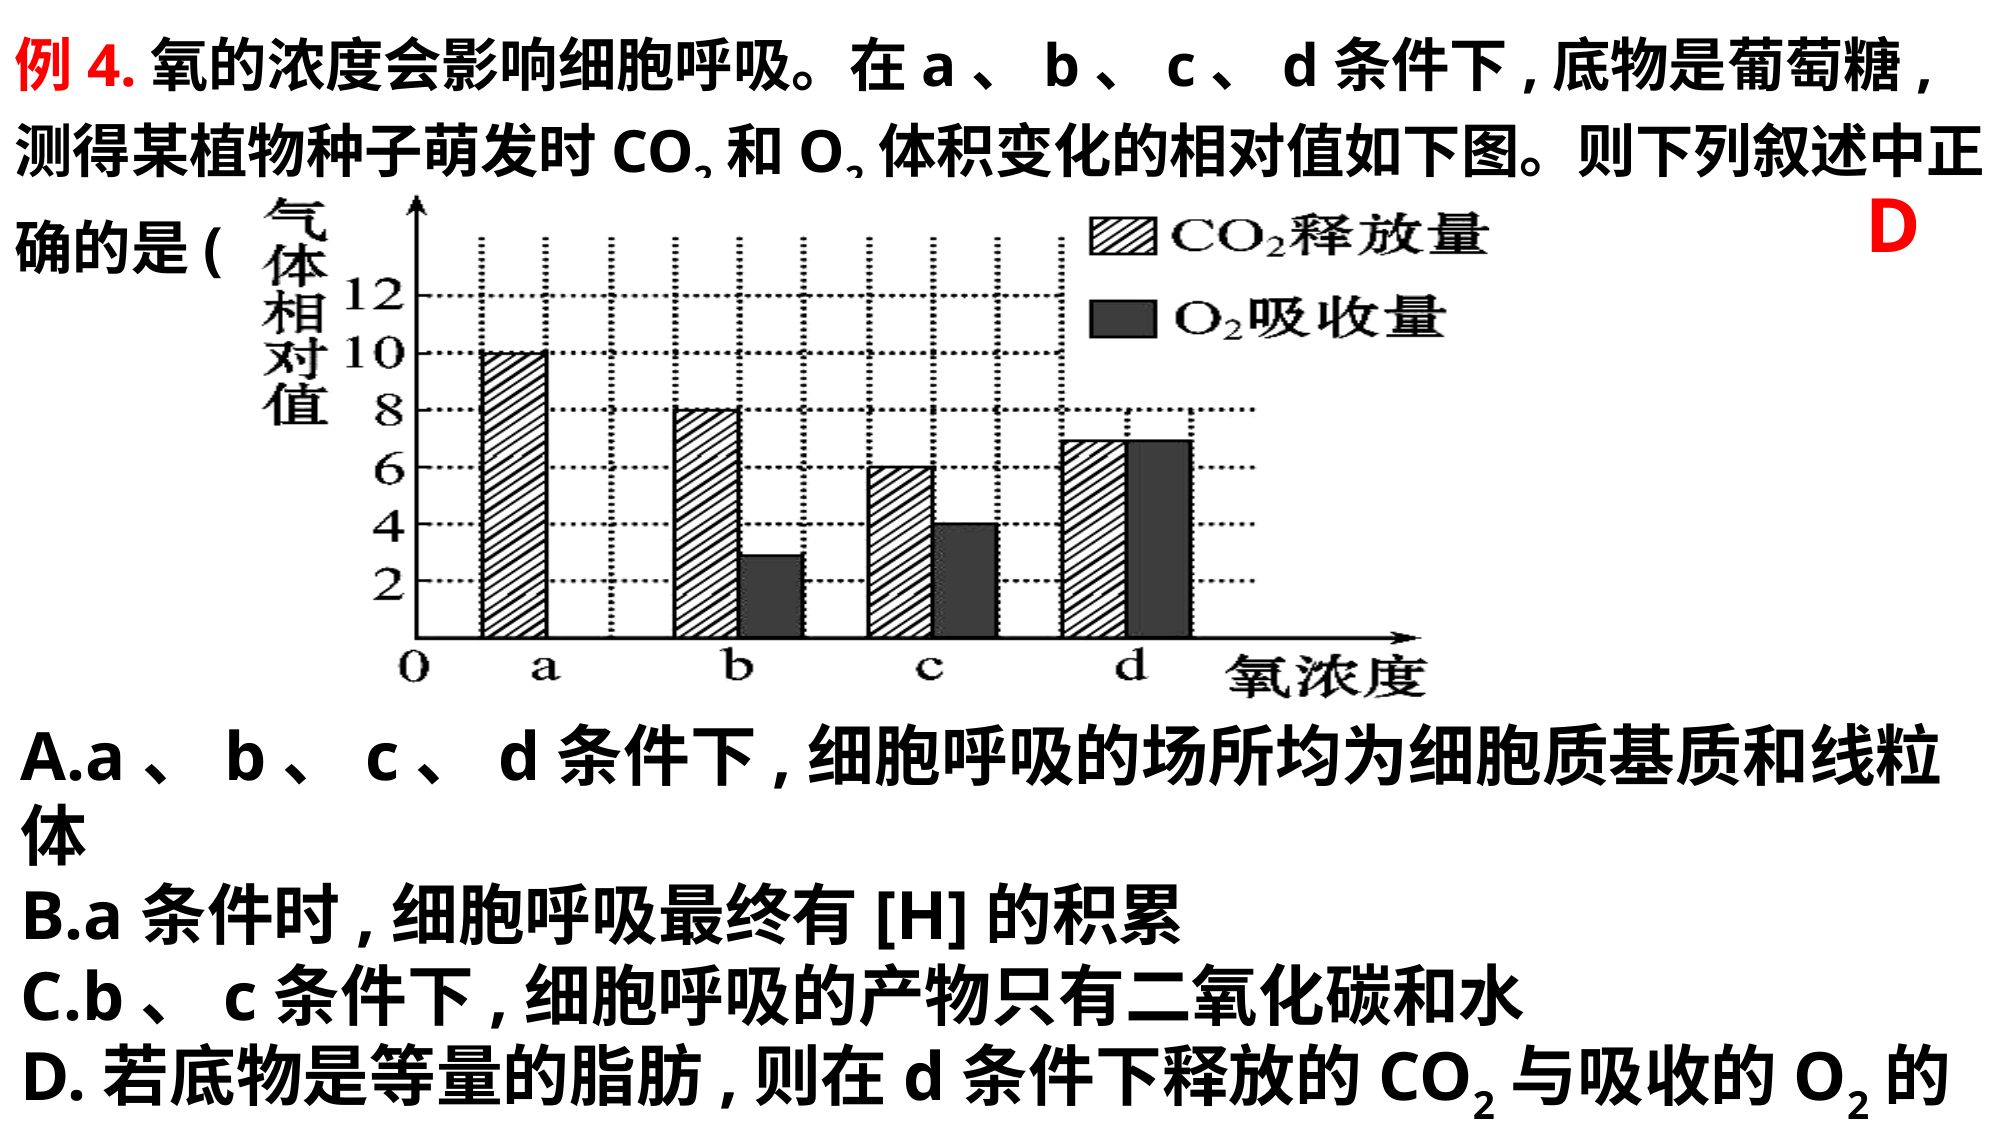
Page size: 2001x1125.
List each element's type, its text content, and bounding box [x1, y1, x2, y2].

text_box D [1850, 169, 1968, 275]
text_box 例4.氧的浓度会影响细胞呼吸。在a、b、c、d条件下,底物是葡萄糖,测得某植物种子萌发时CO2和O2体积变化的相对值如下图。则下列叙述中正确的是( ) [0, 6, 2000, 289]
picture [257, 178, 1490, 707]
text_box A.a、b、c、d条件下,细胞呼吸的场所均为细胞质基质和线粒体 B.a条件时,细胞呼吸最终有[H]的积累 C.b、c条件下,细胞呼吸的产物只有二氧化碳和水 D.若底物是等量的脂肪,则在d条件下释放的CO2与吸收的O2的比值可能不为1 [6, 706, 1994, 1125]
